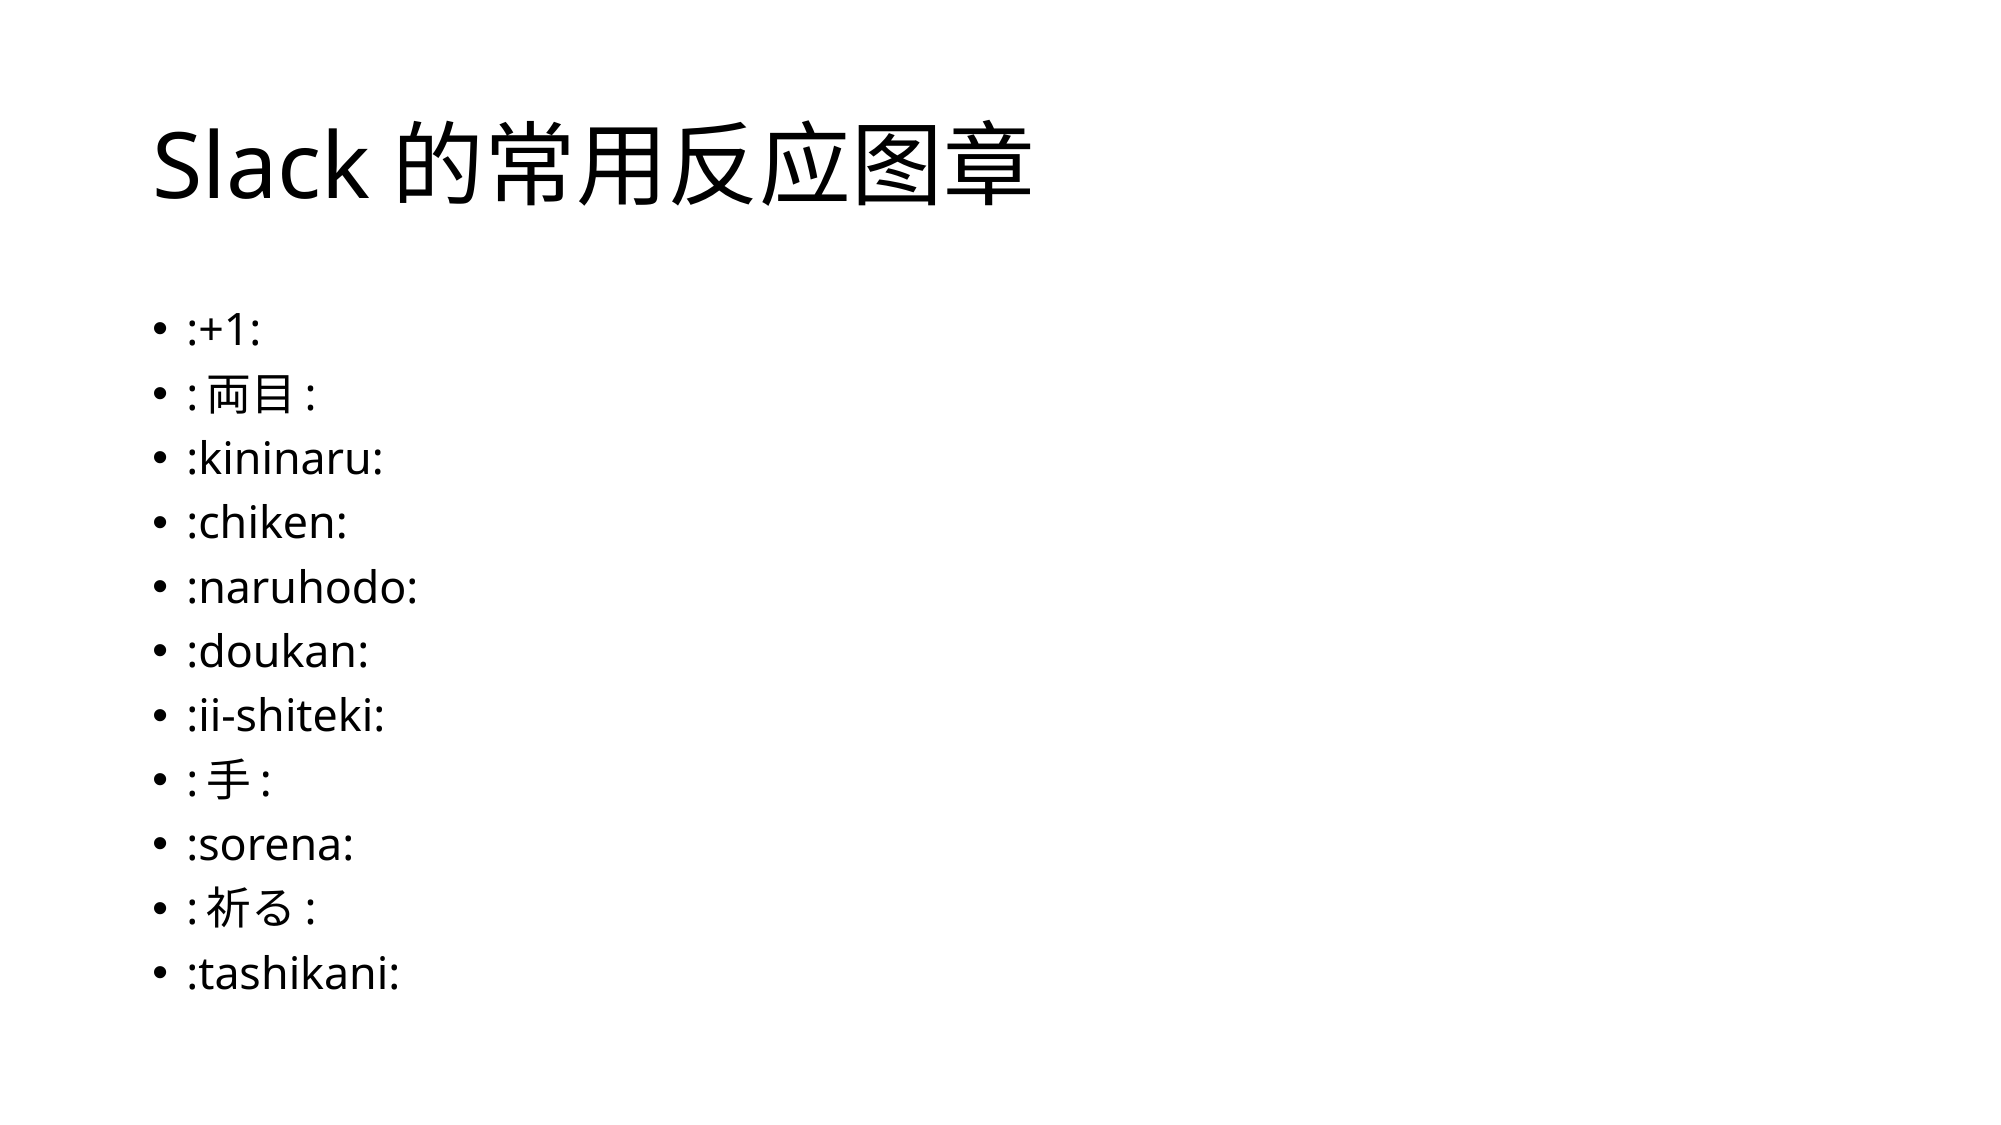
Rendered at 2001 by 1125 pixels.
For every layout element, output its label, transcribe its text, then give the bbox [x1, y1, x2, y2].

list :+1: :両目: :kininaru: :chiken: :naruhodo: :doukan: :ii-shiteki: :手: :sorena: :祈る: :tashikani: [137, 299, 1863, 1014]
title Slack的常用反应图章 [137, 59, 1863, 278]
